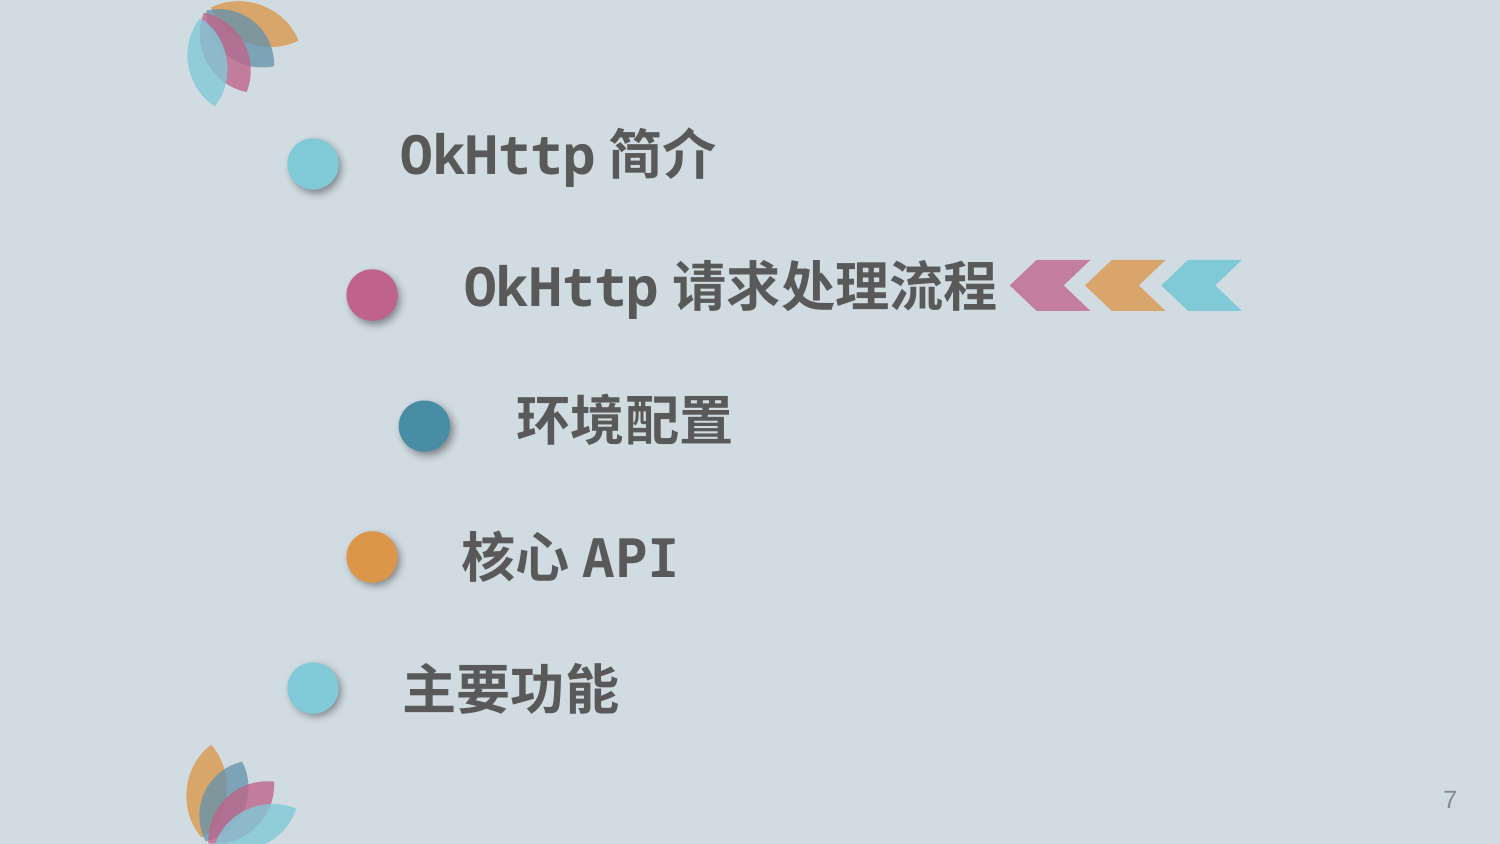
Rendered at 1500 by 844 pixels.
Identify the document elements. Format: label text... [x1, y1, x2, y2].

slide_number 6 [1364, 776, 1473, 822]
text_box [181, 760, 282, 844]
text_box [346, 516, 1037, 598]
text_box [181, 0, 282, 92]
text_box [346, 244, 1041, 326]
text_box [398, 378, 1093, 460]
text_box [287, 113, 977, 195]
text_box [1009, 259, 1242, 311]
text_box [287, 647, 979, 729]
